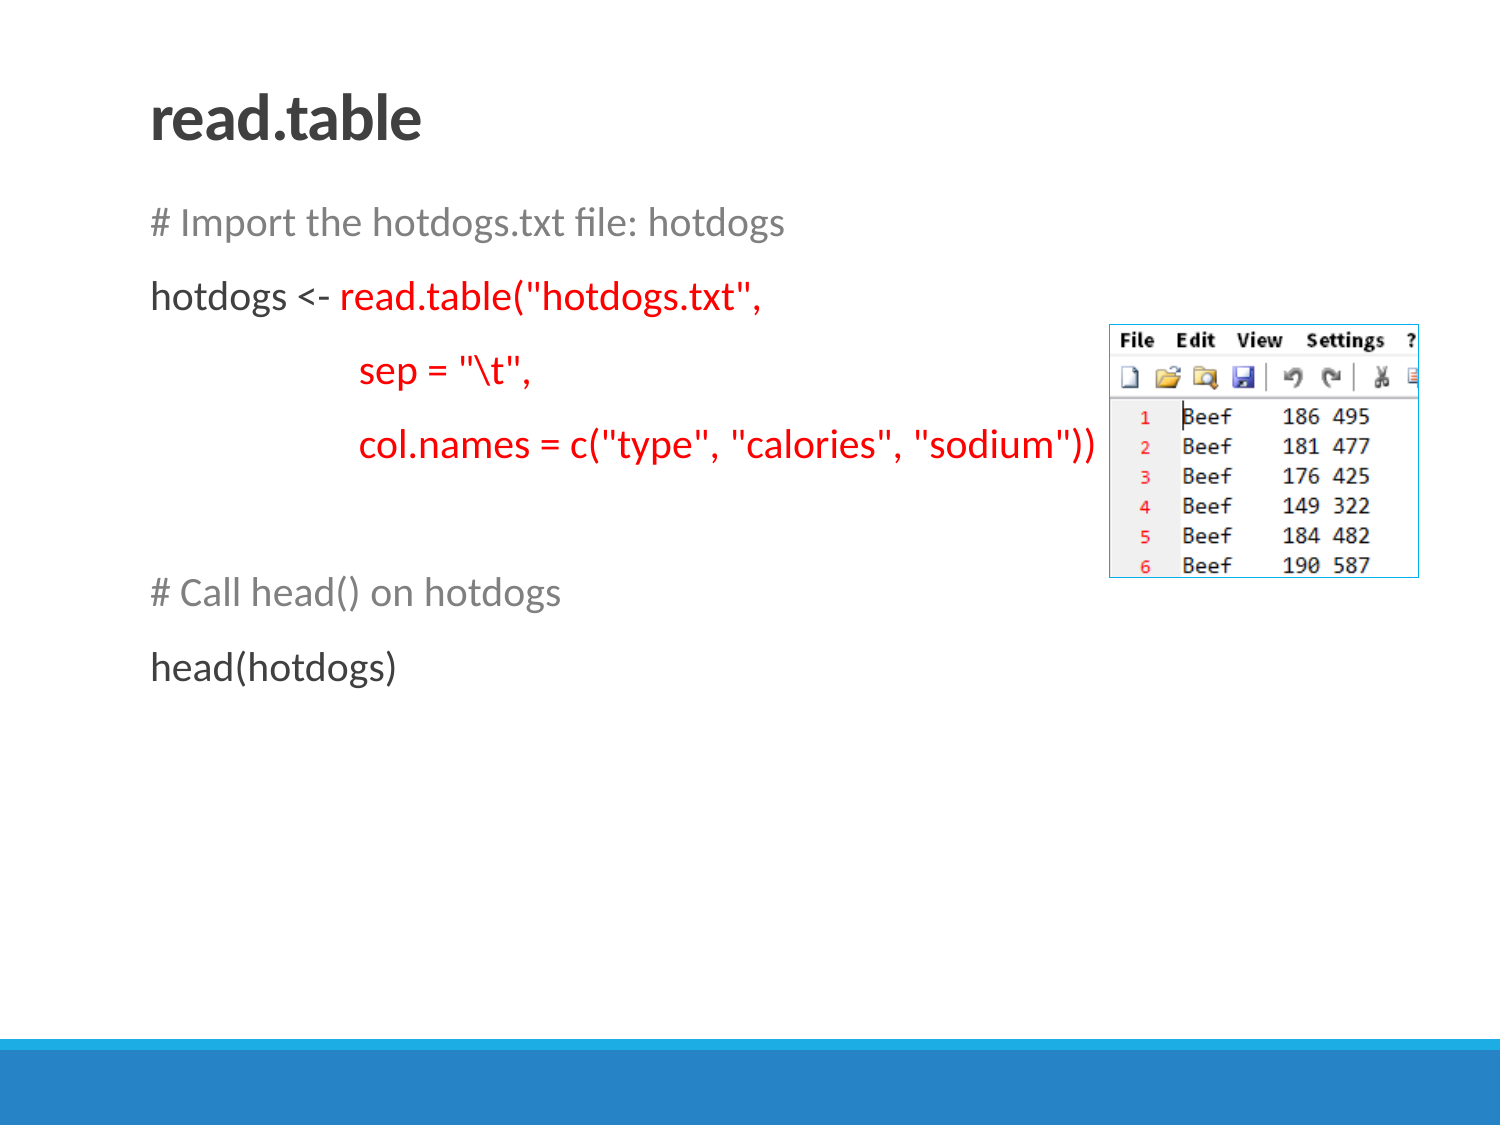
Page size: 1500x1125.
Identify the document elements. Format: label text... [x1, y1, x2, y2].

list # Import the hotdogs.txt file: hotdogs hotdogs <- read.table("hotdogs.txt", sep = "\t", col.names = c("type", "calories", "sodium")) # Call head() on hotdogs head(hotdogs) [135, 192, 1373, 963]
picture [1111, 326, 1417, 576]
title read.table [135, 47, 1373, 162]
